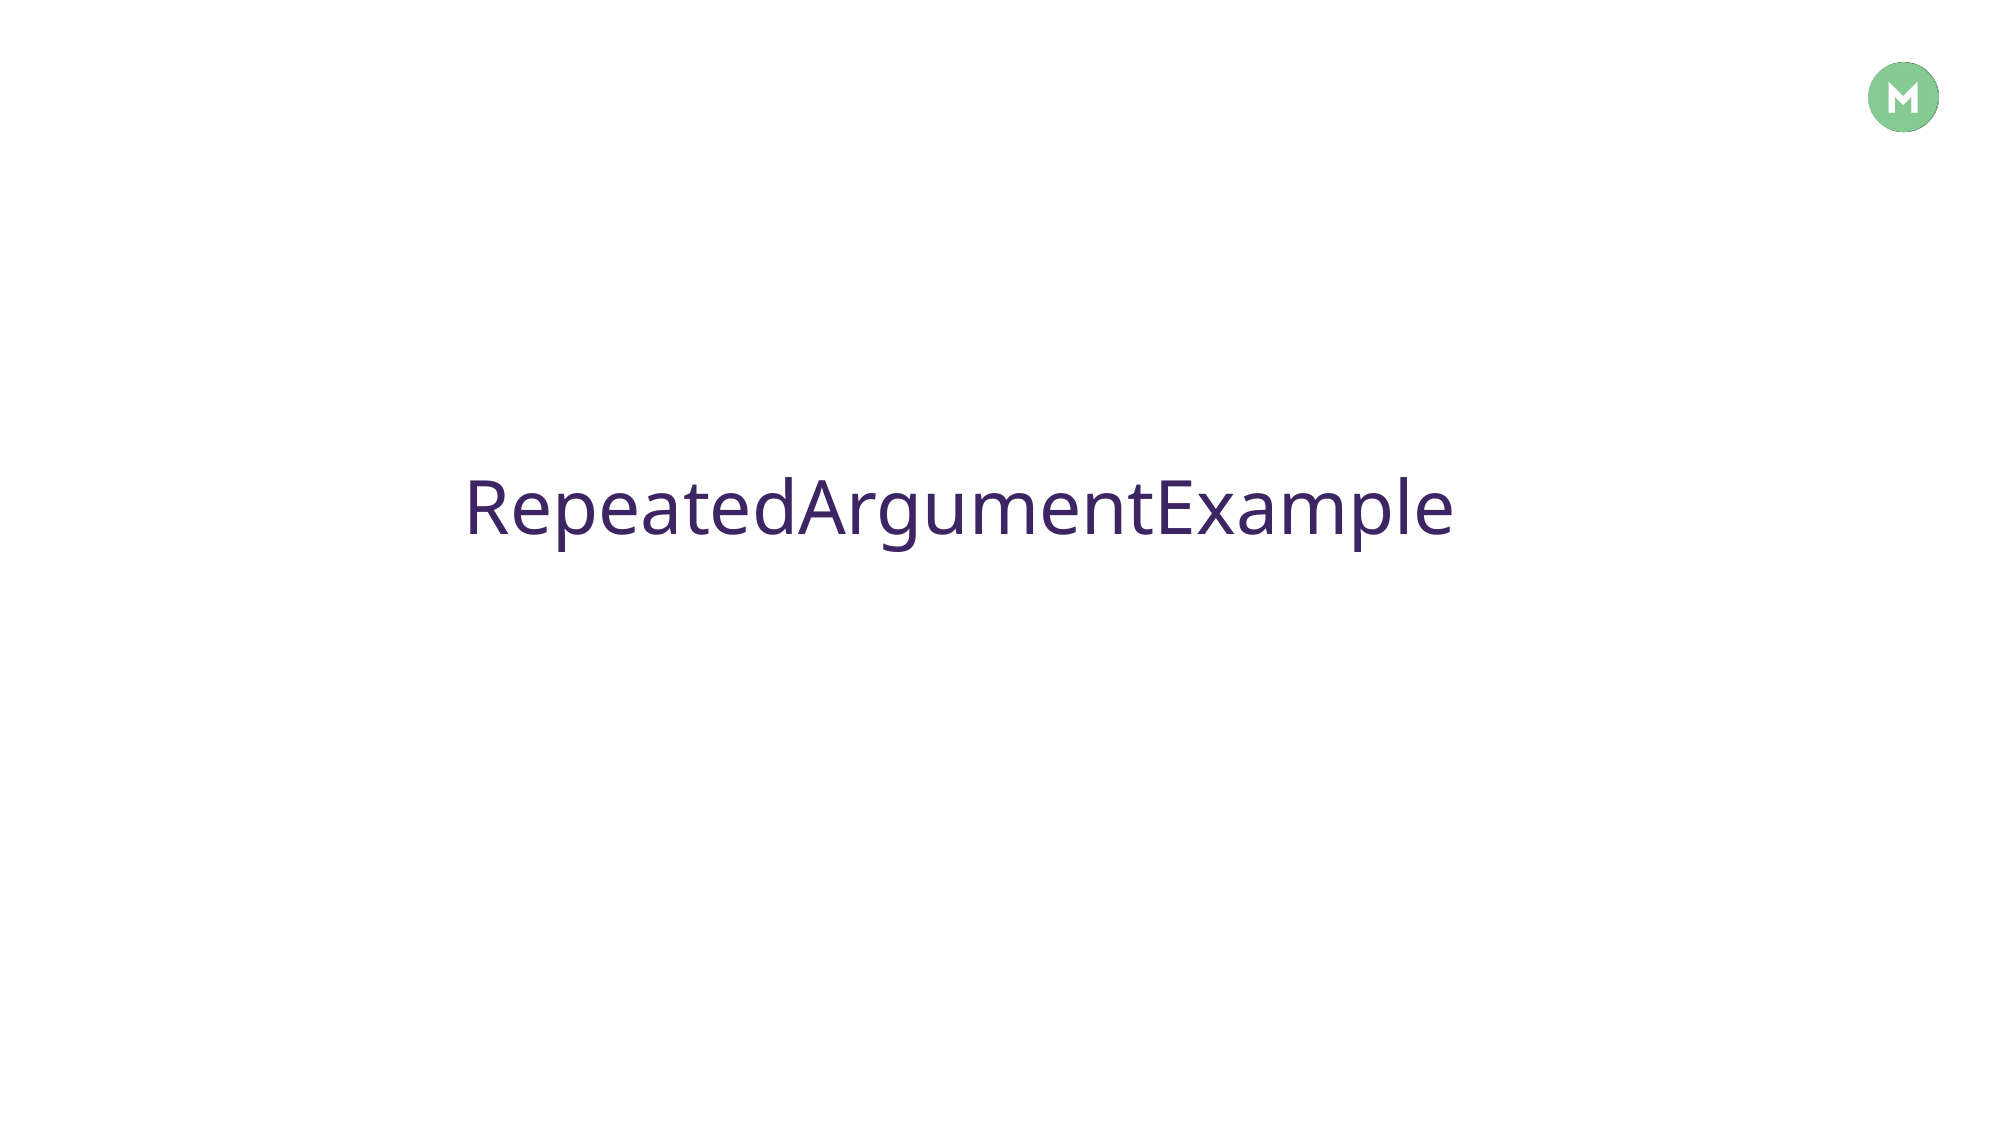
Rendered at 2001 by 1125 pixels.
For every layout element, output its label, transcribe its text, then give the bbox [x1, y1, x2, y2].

title RepeatedArgumentExample [118, 451, 1802, 642]
picture [1863, 46, 1944, 150]
